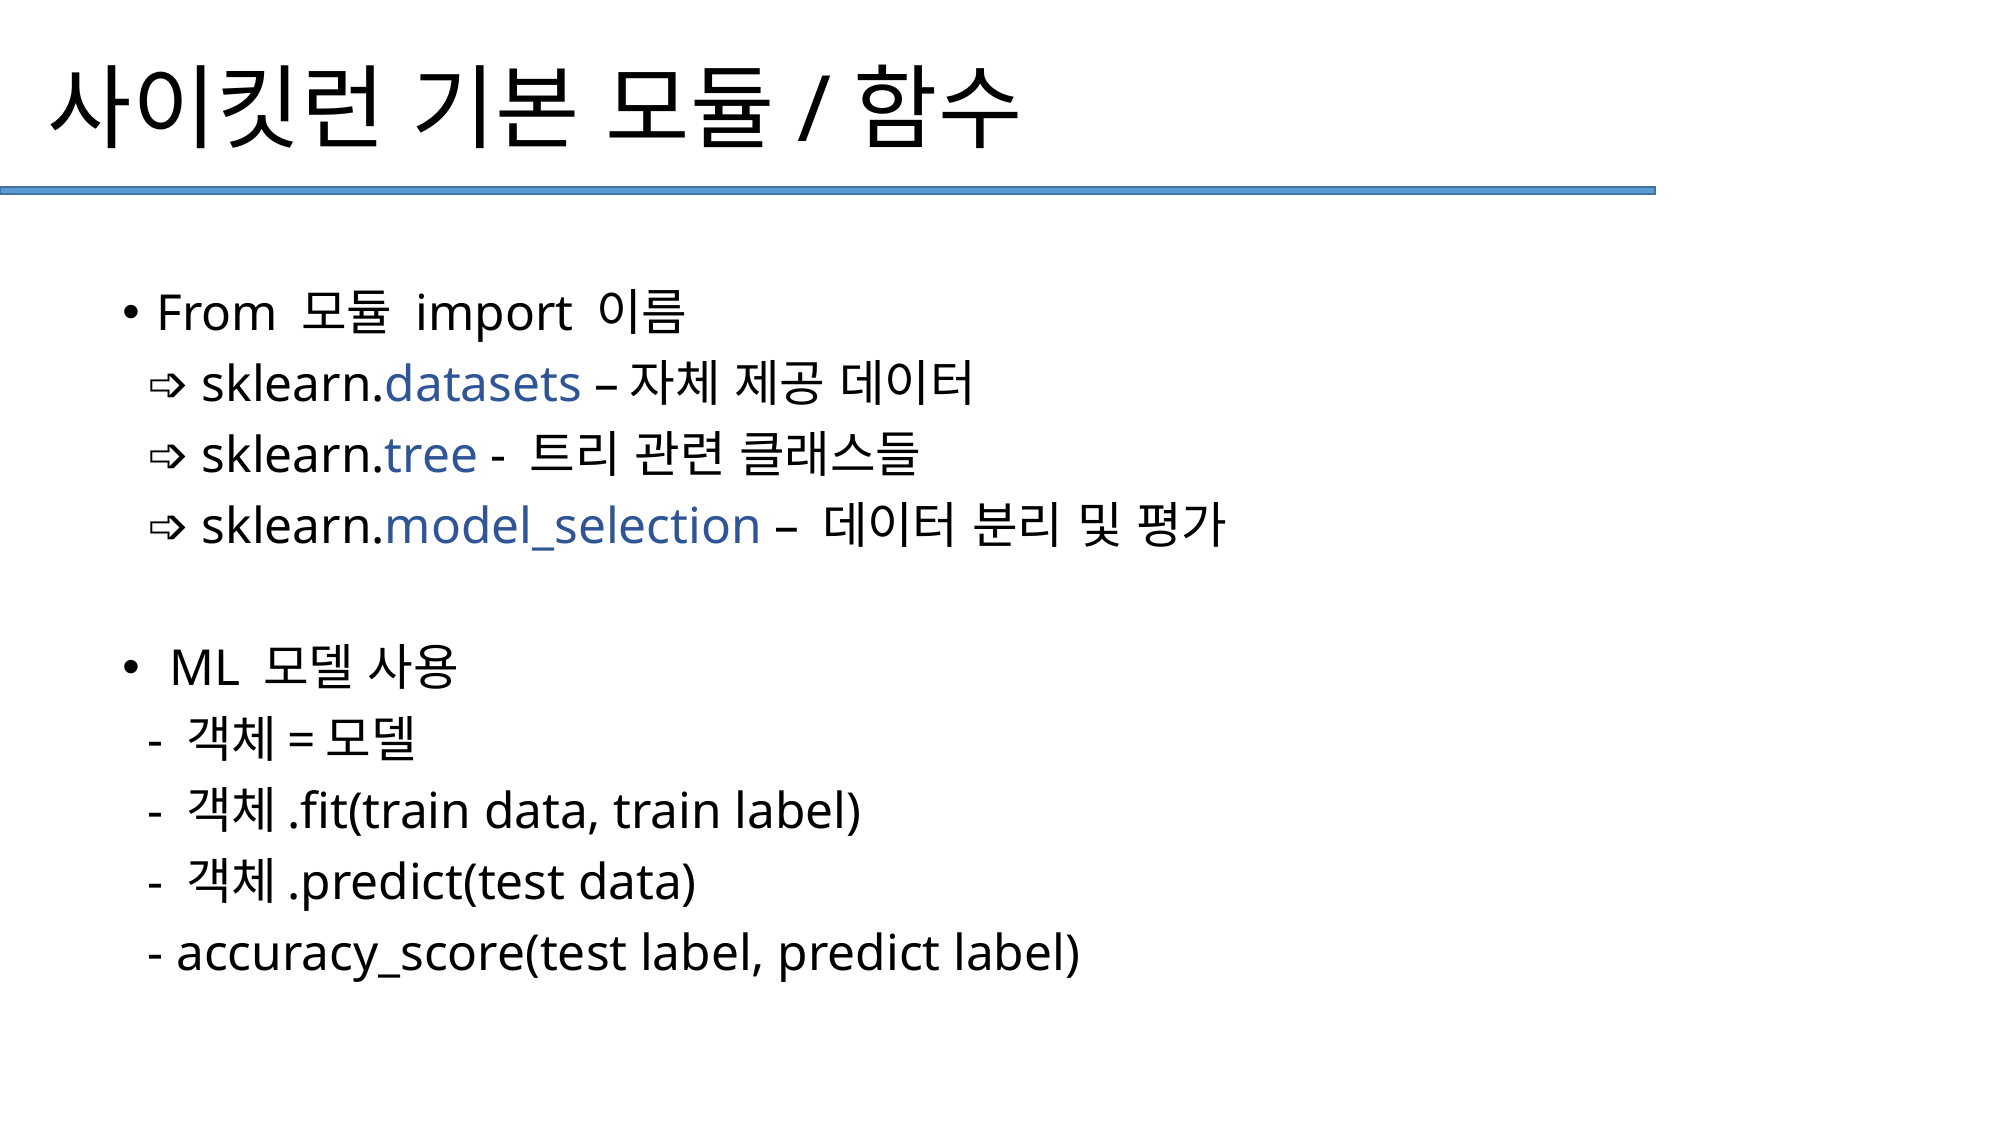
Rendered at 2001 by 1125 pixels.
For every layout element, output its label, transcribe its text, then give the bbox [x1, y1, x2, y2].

list From 모듈 import 이름 ➩ sklearn.datasets –자체 제공 데이터 ➩ sklearn.tree - 트리 관련 클래스들 ➩ sklearn.model_selection – 데이터 분리 및 평가 ML 모델 사용 - 객체=모델 - 객체.fit(train data, train label) - 객체.predict(test data) - accuracy_score(test label, predict label) [107, 280, 1833, 994]
title 사이킷런 기본 모듈/함수 [32, 3, 1758, 221]
text_box [0, 186, 1656, 195]
